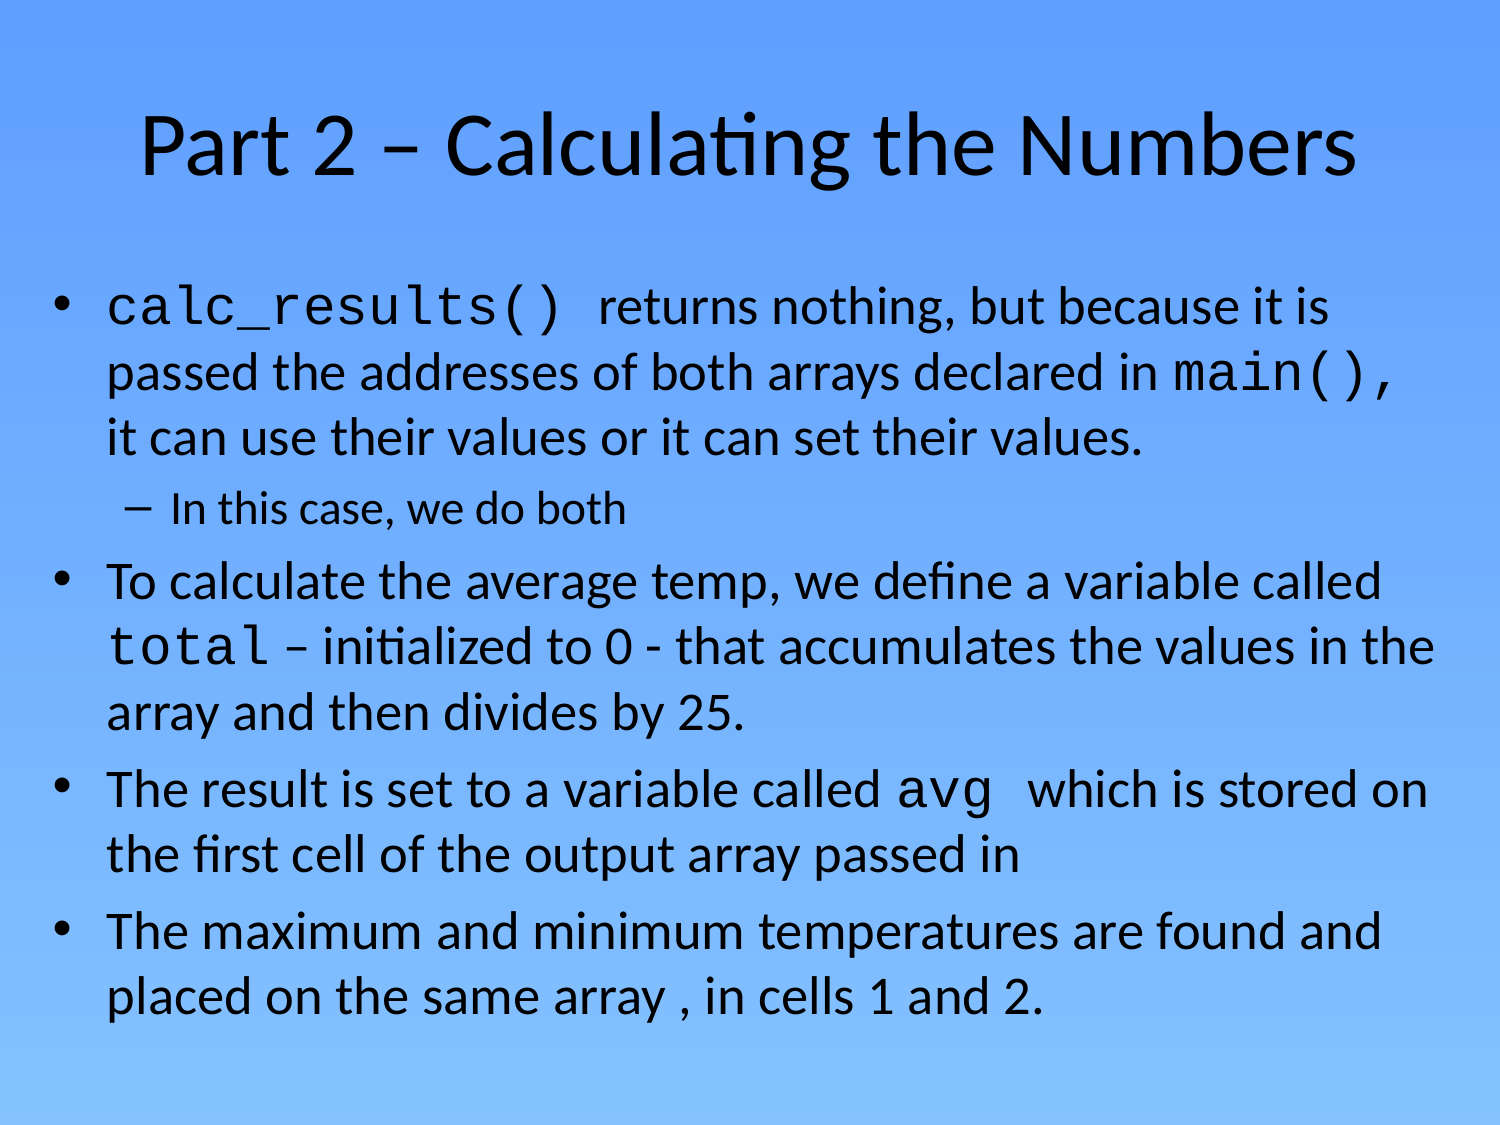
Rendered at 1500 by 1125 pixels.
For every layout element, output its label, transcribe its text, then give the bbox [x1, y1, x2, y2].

title Part 2 – Calculating the Numbers [75, 45, 1425, 233]
list calc_results() returns nothing, but because it is passed the addresses of both arrays declared in main(), it can use their values or it can set their values. In this case, we do both To calculate the average temp, we define a variable called total – initialized to 0 - that accumulates the values in the array and then divides by 25. The result is set to a variable called avg which is stored on the first cell of the output array passed in The maximum and minimum temperatures are found and placed on the same array , in cells 1 and 2. [37, 262, 1463, 1050]
